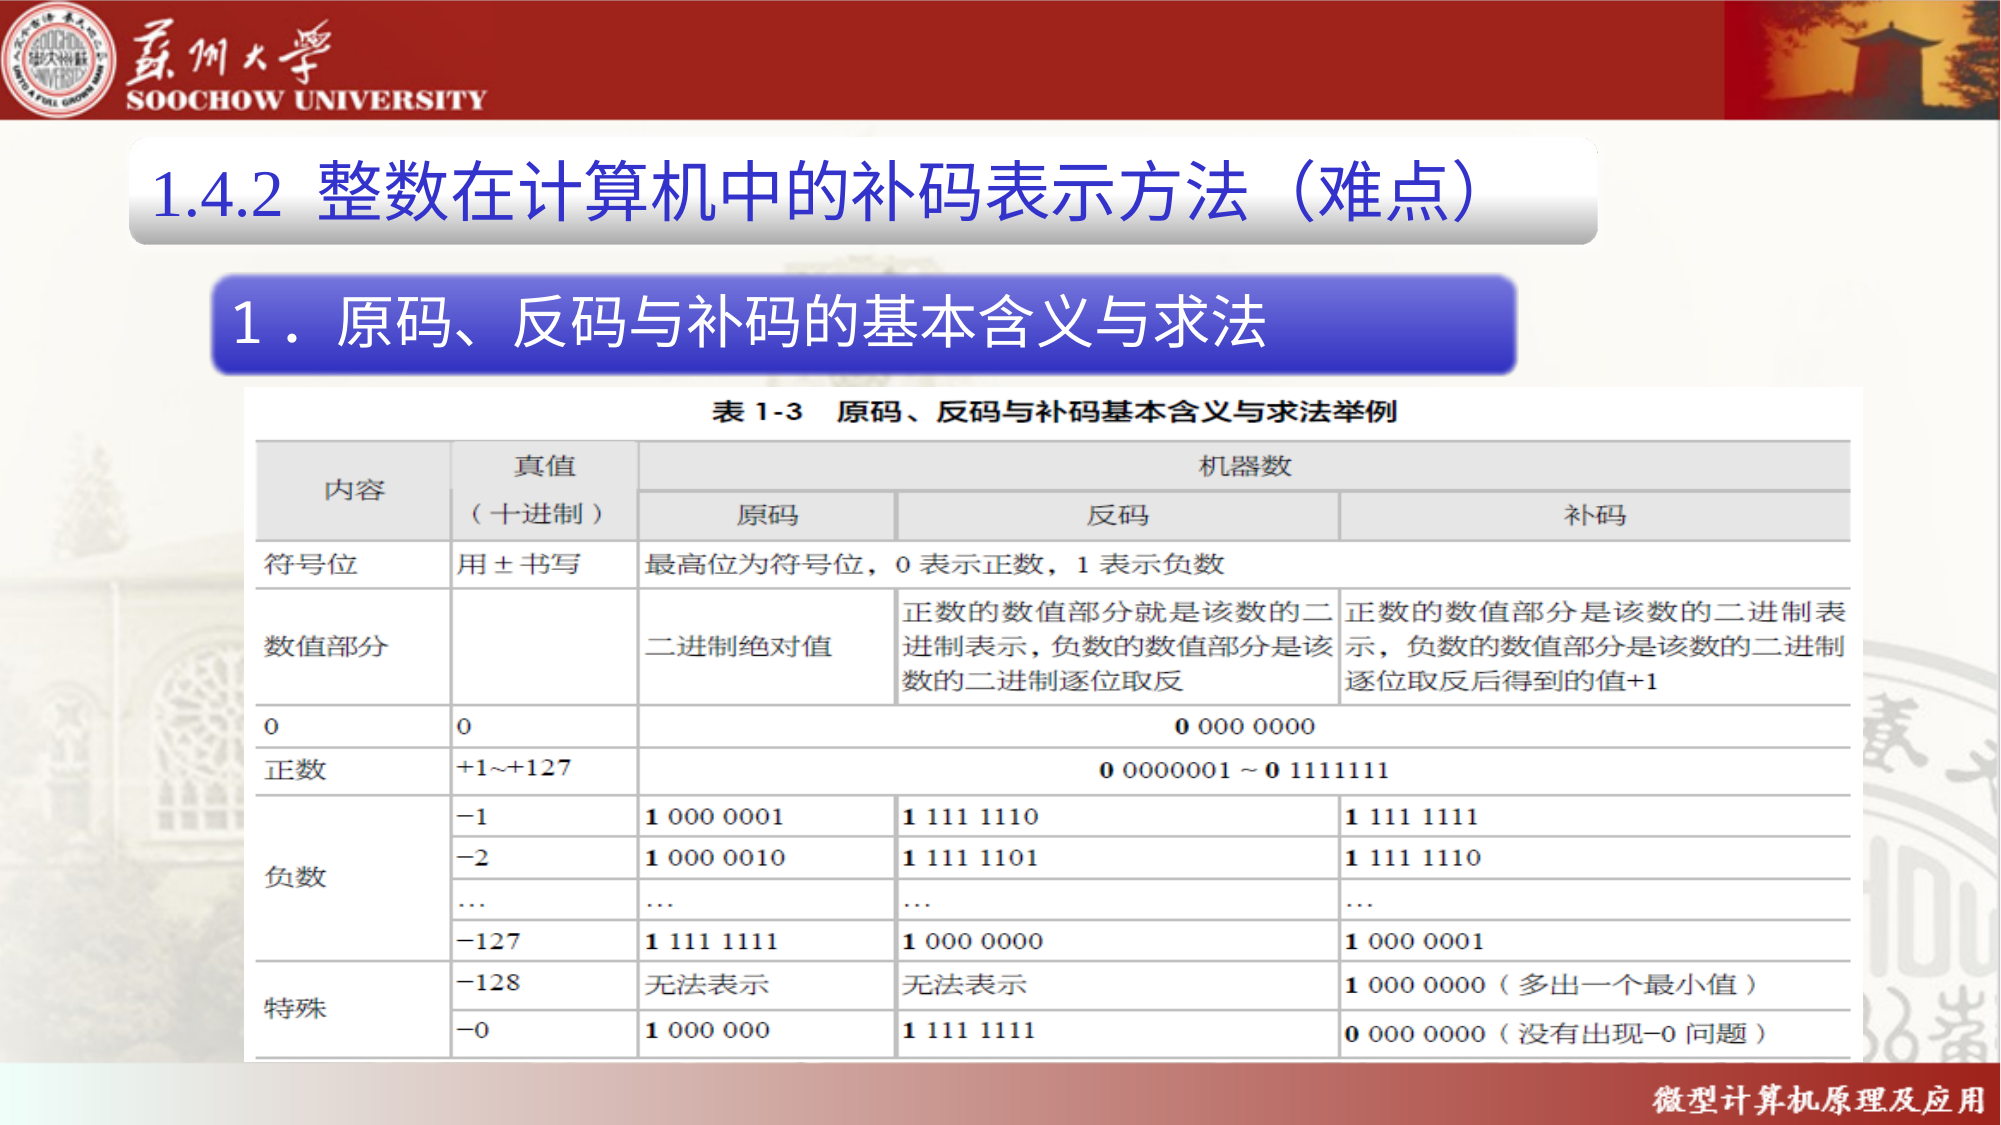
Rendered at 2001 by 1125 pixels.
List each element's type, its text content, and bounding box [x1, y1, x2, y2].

picture [0, 0, 2001, 1125]
text_box 1．原码、反码与补码的基本含义与求法 [222, 285, 1508, 367]
text_box 1.4.2 整数在计算机中的补码表示方法（难点） [135, 142, 1597, 244]
